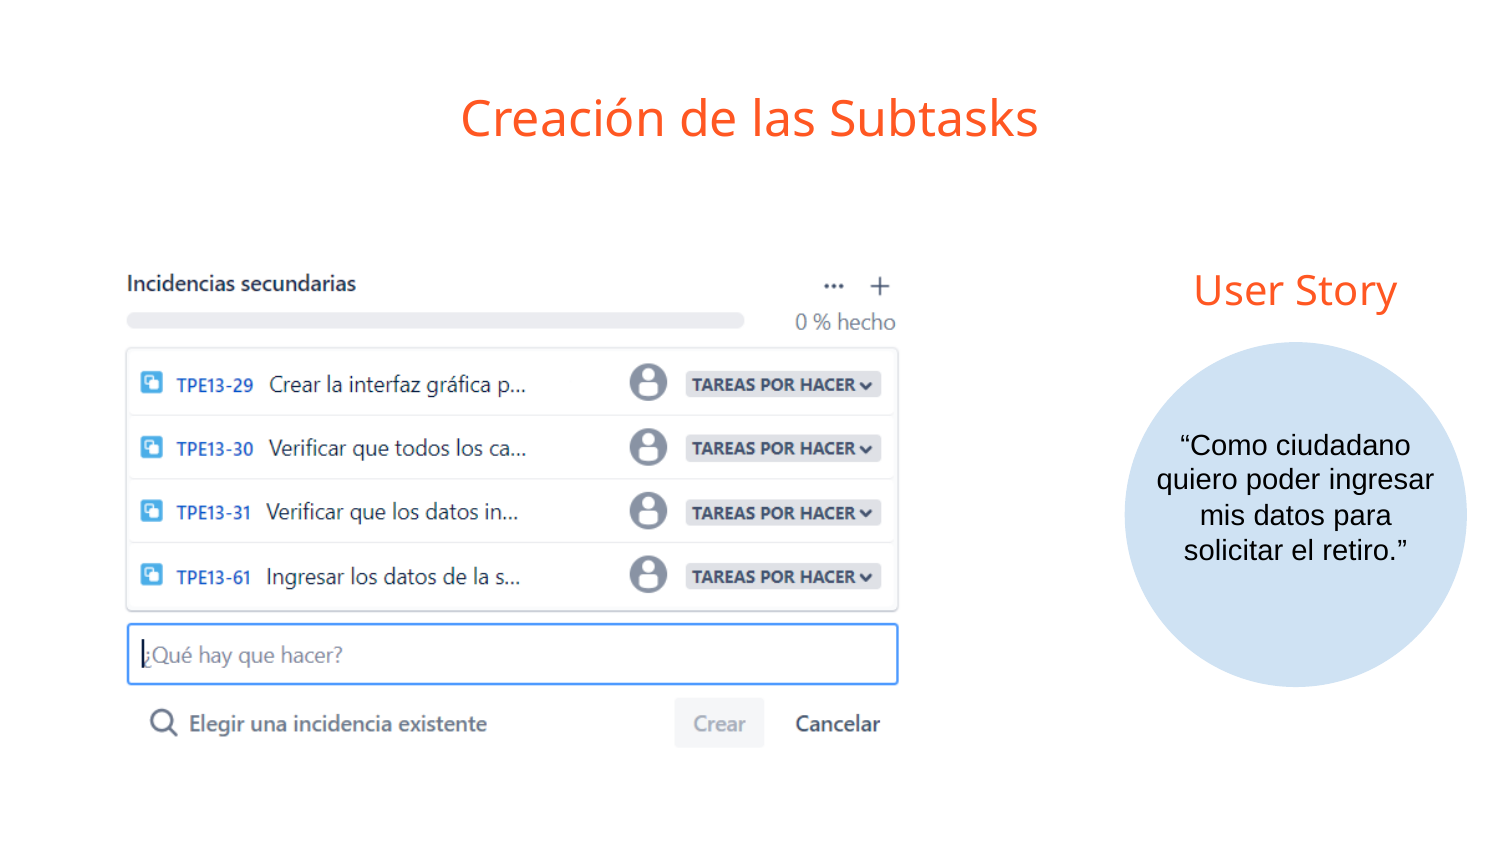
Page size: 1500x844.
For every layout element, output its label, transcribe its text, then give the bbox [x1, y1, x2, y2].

title User Story [1091, 249, 1500, 335]
text_box [1125, 460, 1134, 569]
picture [102, 270, 915, 759]
text_box [1457, 459, 1467, 570]
text_box “Como ciudadano quiero poder ingresar mis datos para solicitar el retiro.” [1134, 410, 1457, 616]
text_box [1160, 342, 1431, 410]
text_box [1158, 616, 1434, 687]
title Creación de las Subtasks [51, 71, 1449, 166]
